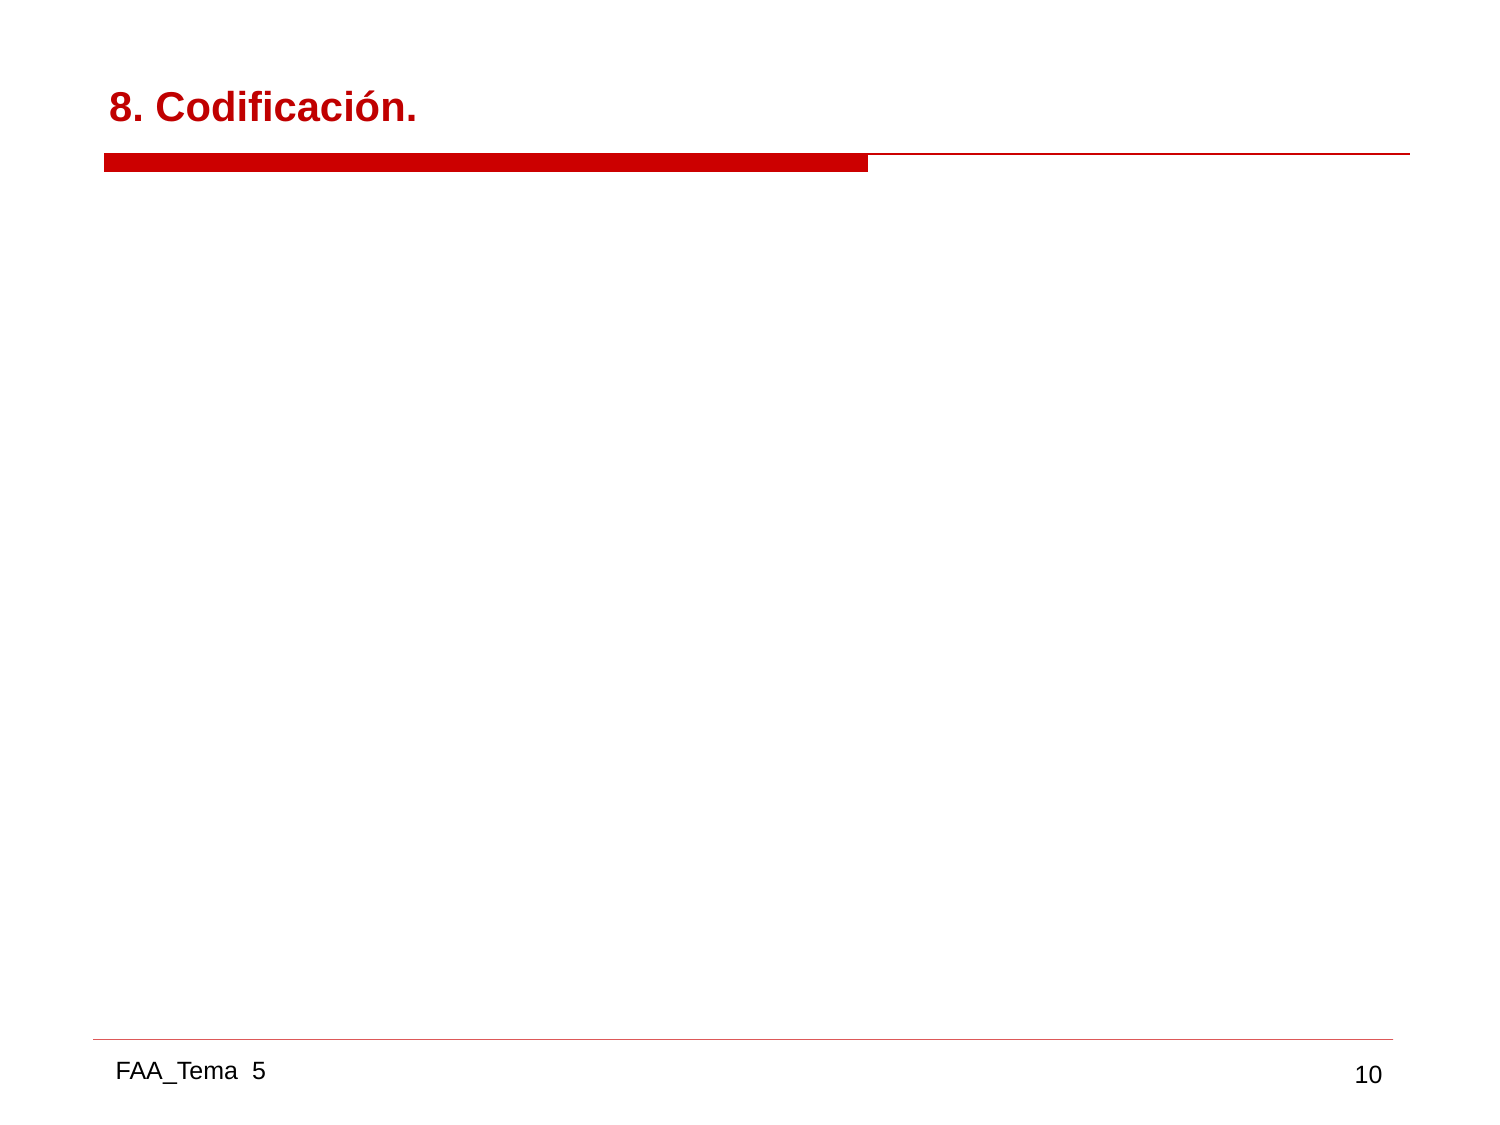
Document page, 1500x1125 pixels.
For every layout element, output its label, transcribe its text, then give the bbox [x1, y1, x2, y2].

title 8. Codificación. [93, 49, 1407, 138]
